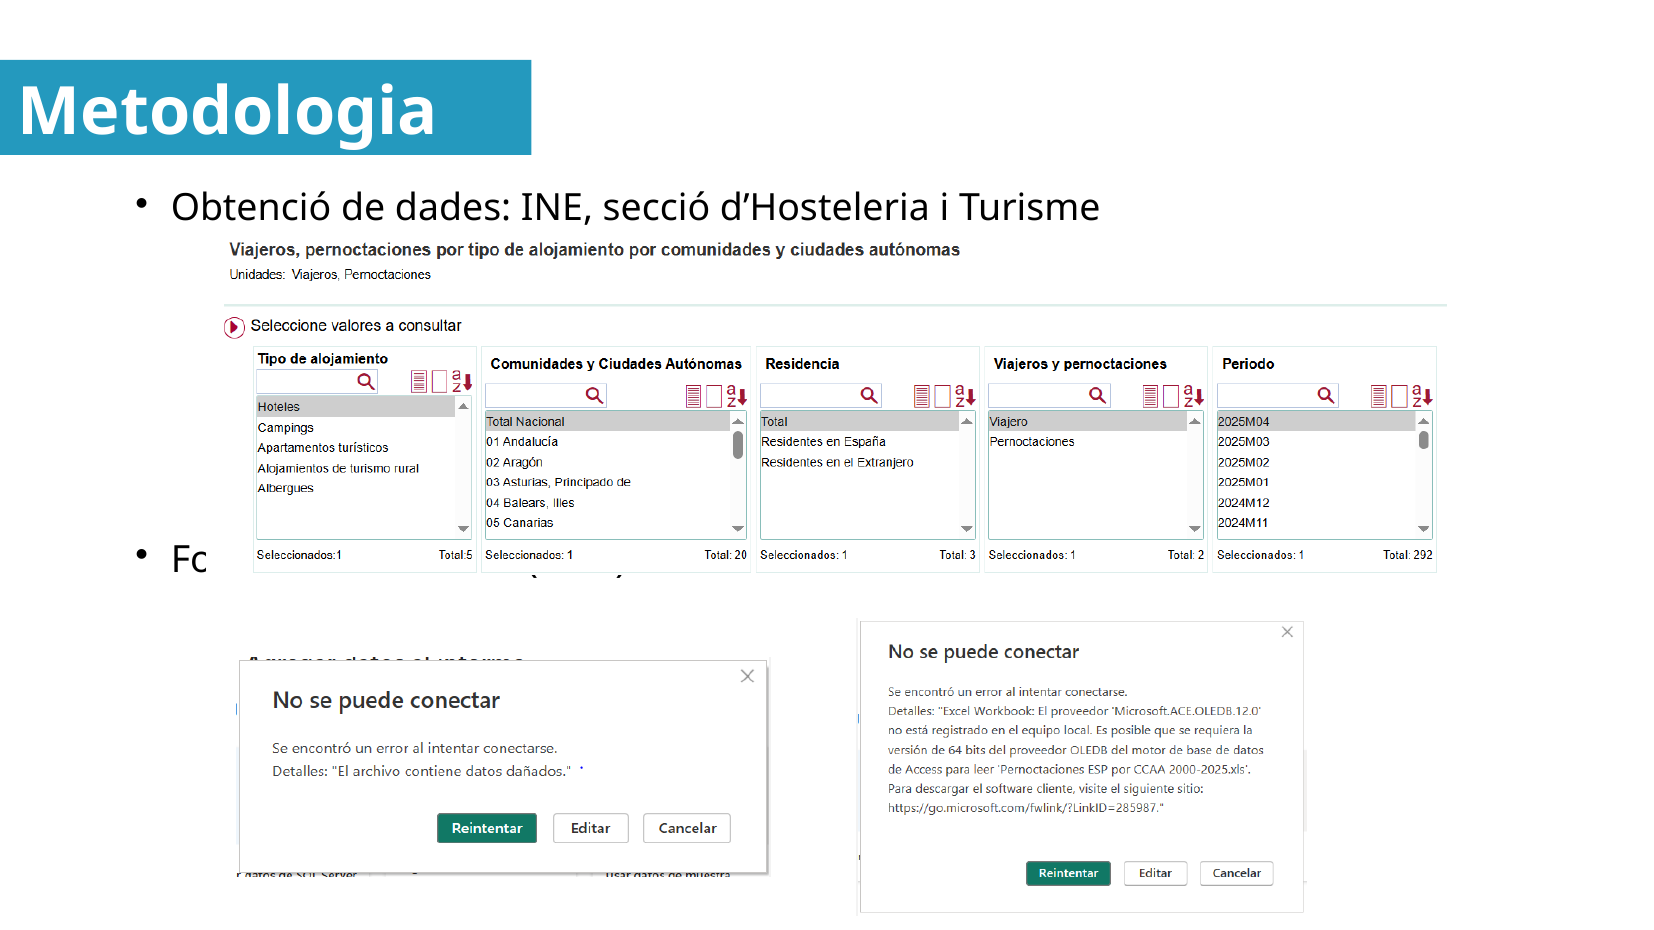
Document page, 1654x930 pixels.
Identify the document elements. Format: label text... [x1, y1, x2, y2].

title Metodologia [17, 62, 520, 154]
text_box Obtenció de dades: INE, secció d’Hosteleria i Turisme Format inicial: Excel (.xlsx) [120, 175, 1538, 855]
picture [856, 617, 1307, 916]
picture [206, 236, 1447, 575]
picture [236, 657, 771, 877]
